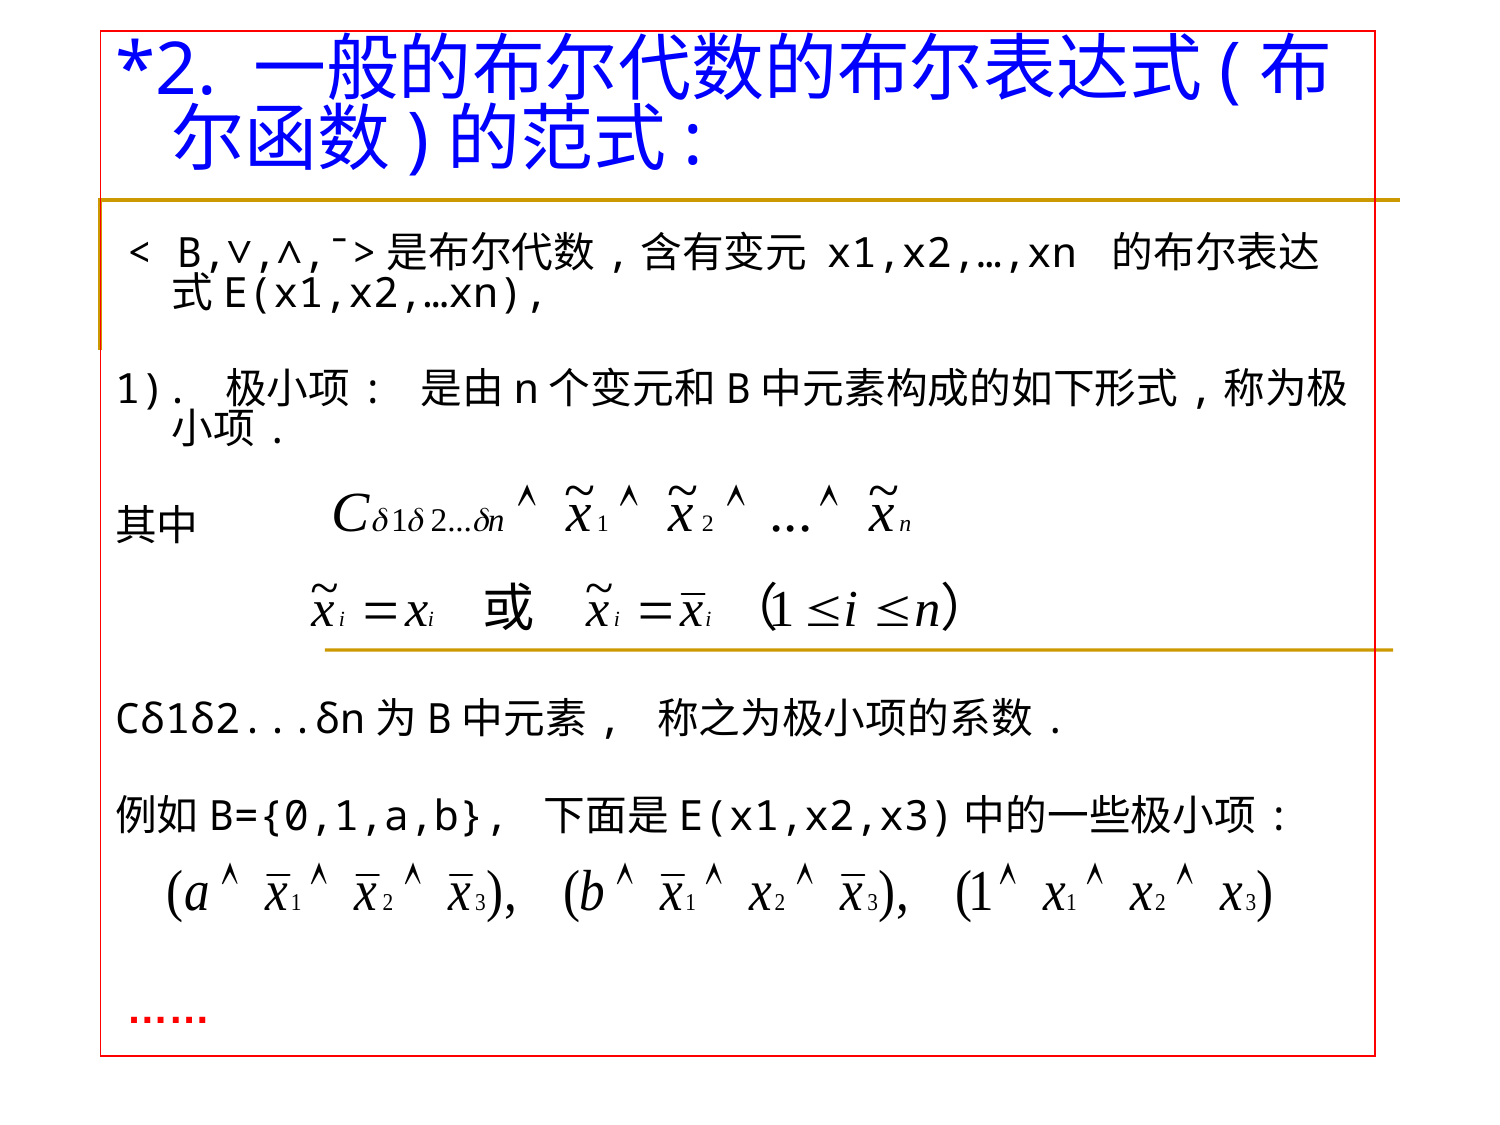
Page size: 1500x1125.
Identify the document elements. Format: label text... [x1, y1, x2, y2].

list *2. 一般的布尔代数的布尔表达式(布尔函数)的范式: < B,∨,∧,¯>是布尔代数,含有变元 x1,x2,…,xn 的布尔表达式E(x1,x2,…xn), 1). 极小项: 是由n个变元和B中元素构成的如下形式,称为极小项. 其中 Cδ1δ2...δn为B中元素, 称之为极小项的系数. 例如B={0,1,a,b}, 下面是E(x1,x2,x3)中的一些极小项: …… [100, 30, 1376, 1057]
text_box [159, 857, 1285, 936]
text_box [324, 479, 922, 546]
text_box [300, 573, 977, 648]
